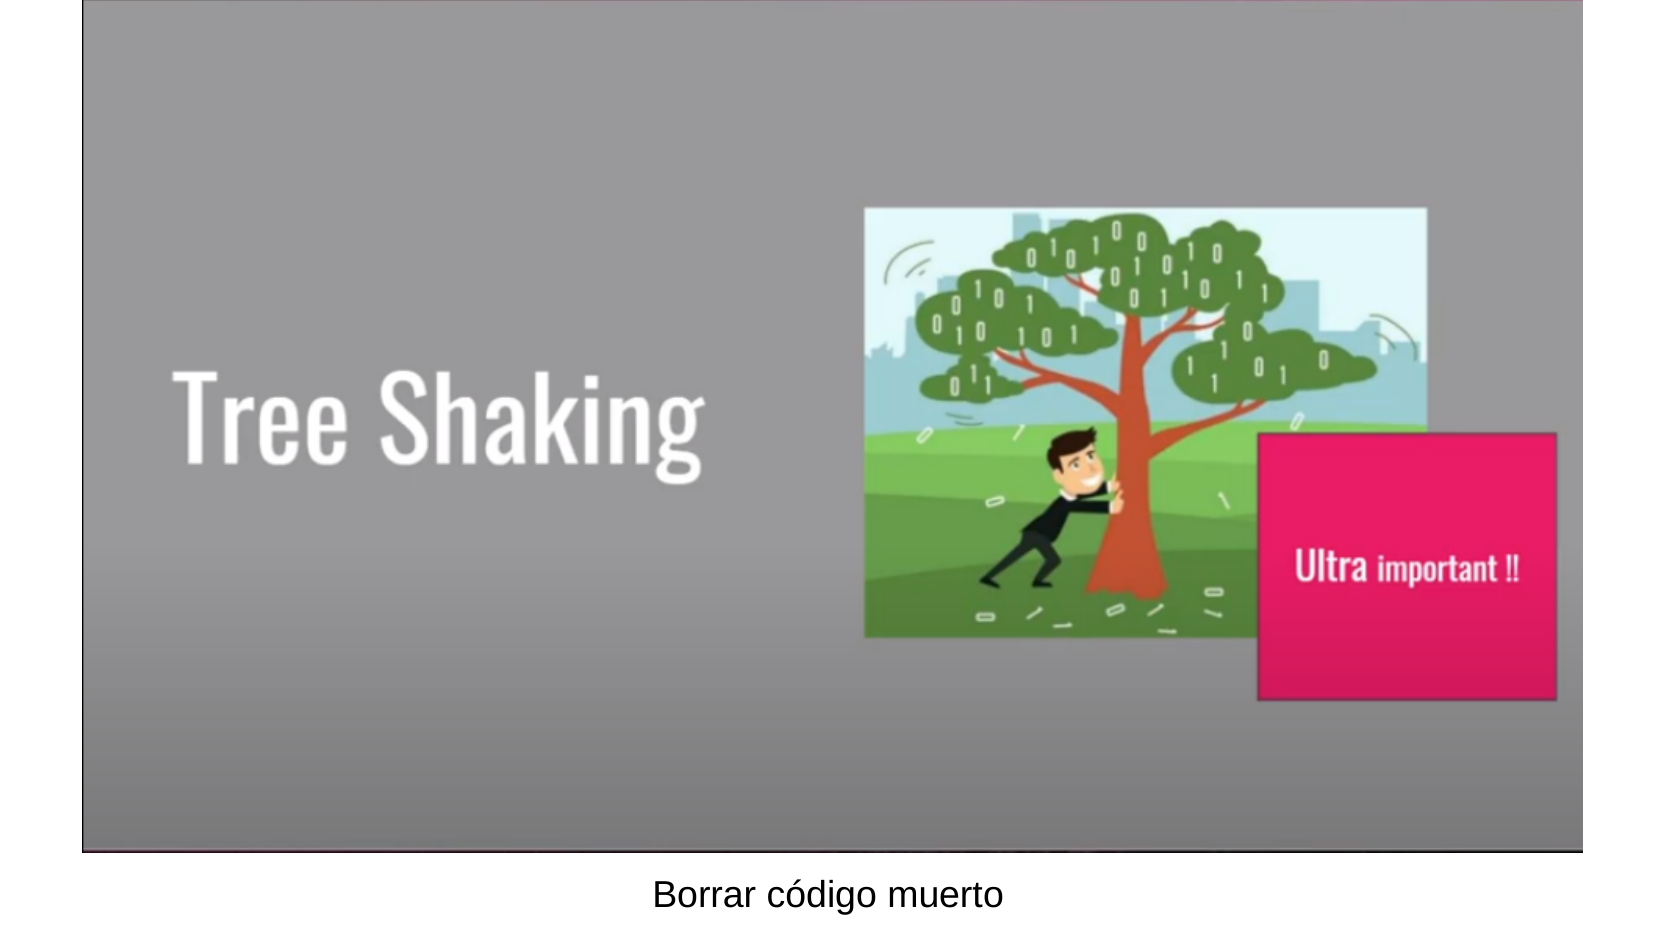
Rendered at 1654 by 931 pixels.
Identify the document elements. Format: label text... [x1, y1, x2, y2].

text_box Borrar código muerto [637, 863, 1019, 920]
picture [82, 0, 1583, 854]
